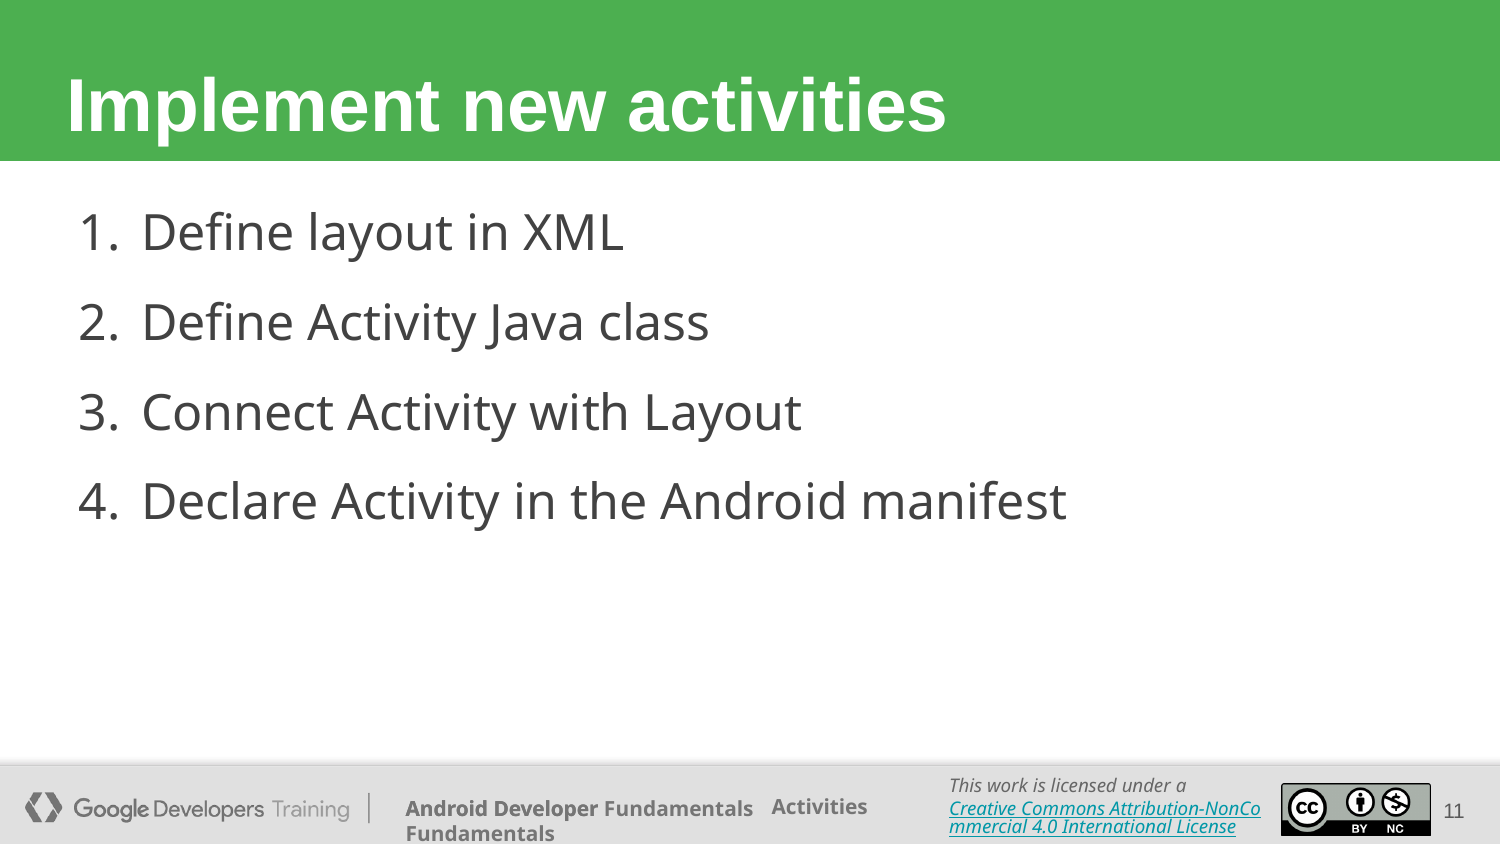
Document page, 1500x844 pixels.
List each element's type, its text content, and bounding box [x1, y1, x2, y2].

picture [0, 161, 1500, 844]
list Define layout in XML Define Activity Java class Connect Activity with Layout Declare Activity in the Android manifest [51, 176, 1449, 737]
title Implement new activities [51, 28, 1472, 122]
slide_number 11 [1389, 777, 1480, 842]
